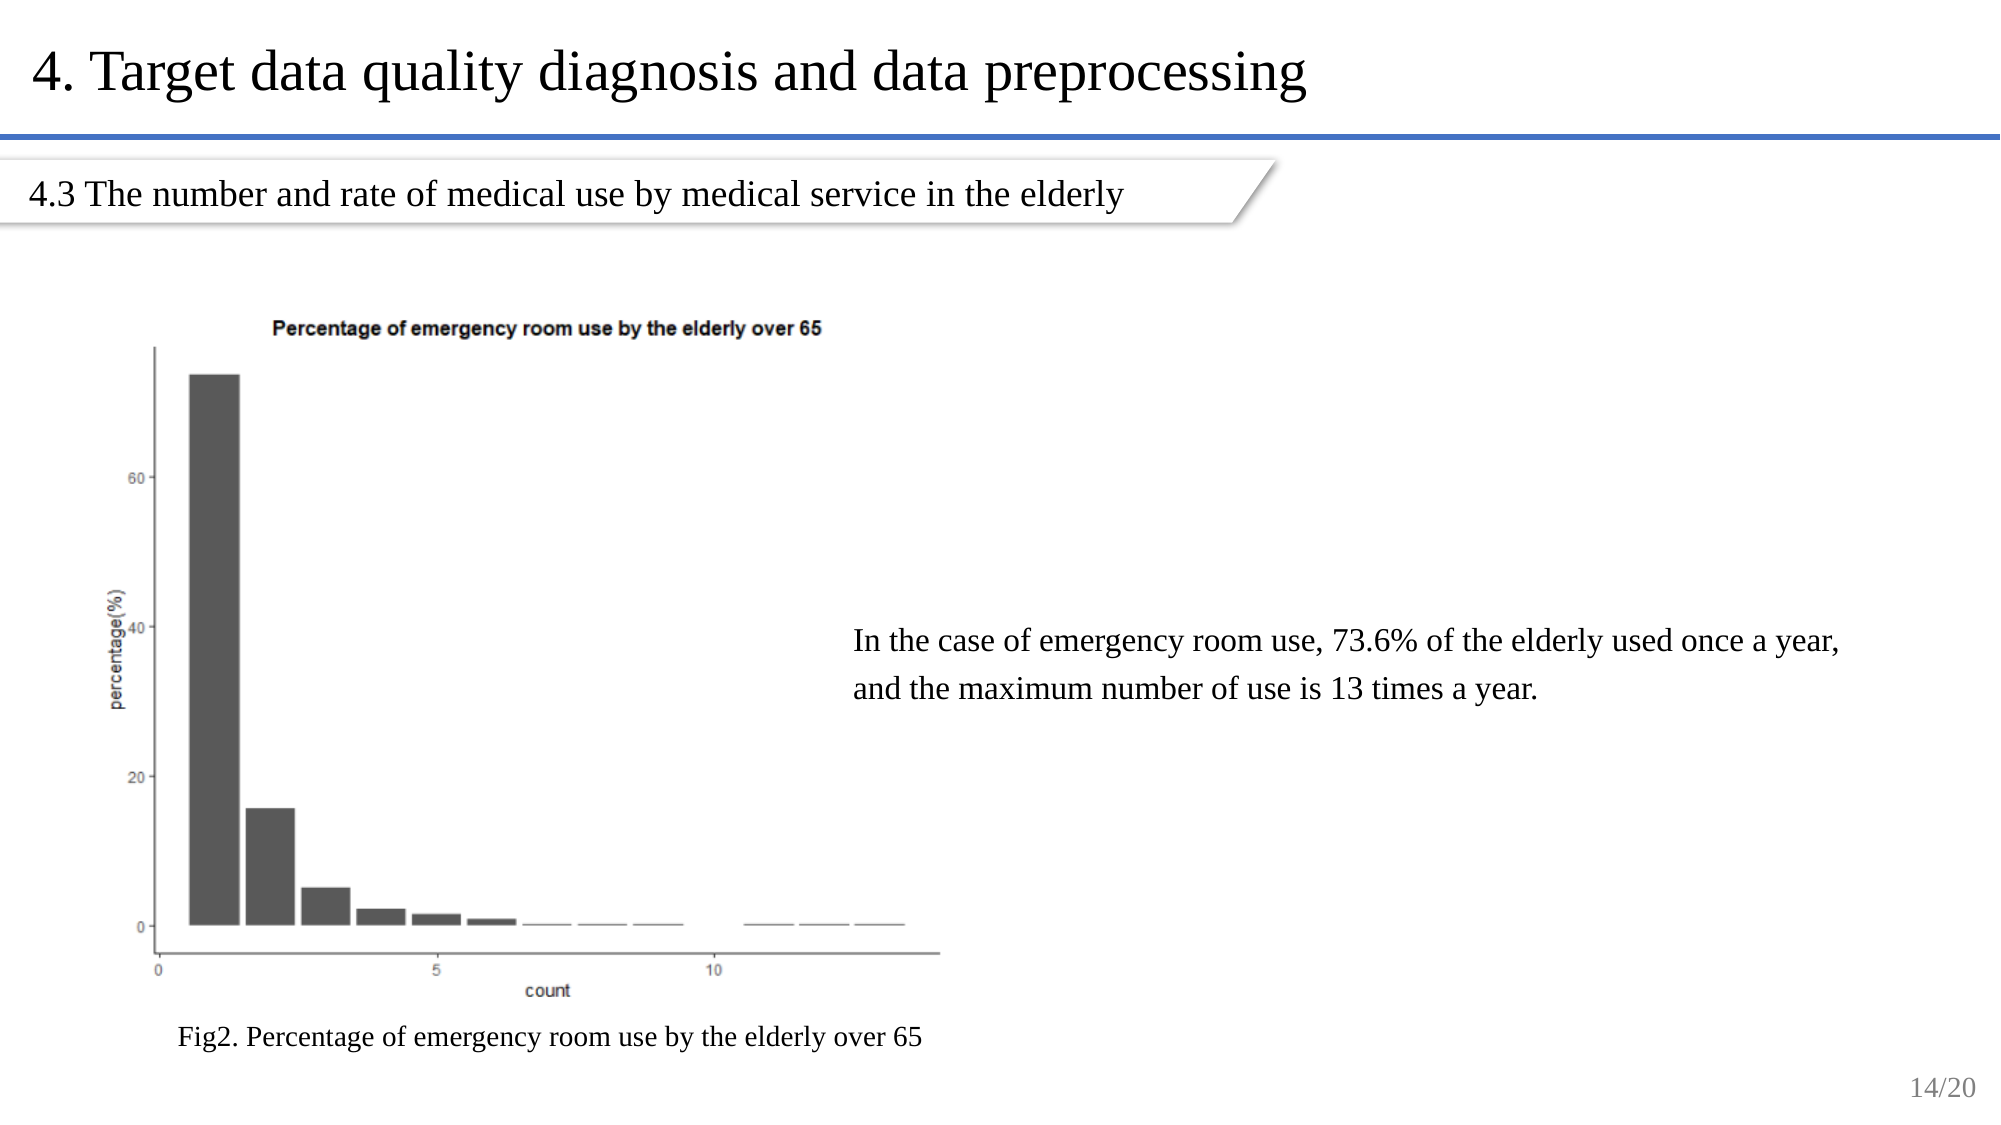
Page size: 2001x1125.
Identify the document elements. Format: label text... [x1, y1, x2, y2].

text_box 4.3 The number and rate of medical use by medical service in the elderly [0, 158, 1278, 224]
text_box Fig2. Percentage of emergency room use by the elderly over 65 [162, 1010, 951, 1060]
picture [102, 312, 946, 1004]
text_box 14/20 [1894, 1061, 2000, 1112]
text_box In the case of emergency room use, 73.6% of the elderly used once a year, and the maximum number of use is 13 times a year. [946, 603, 1898, 714]
